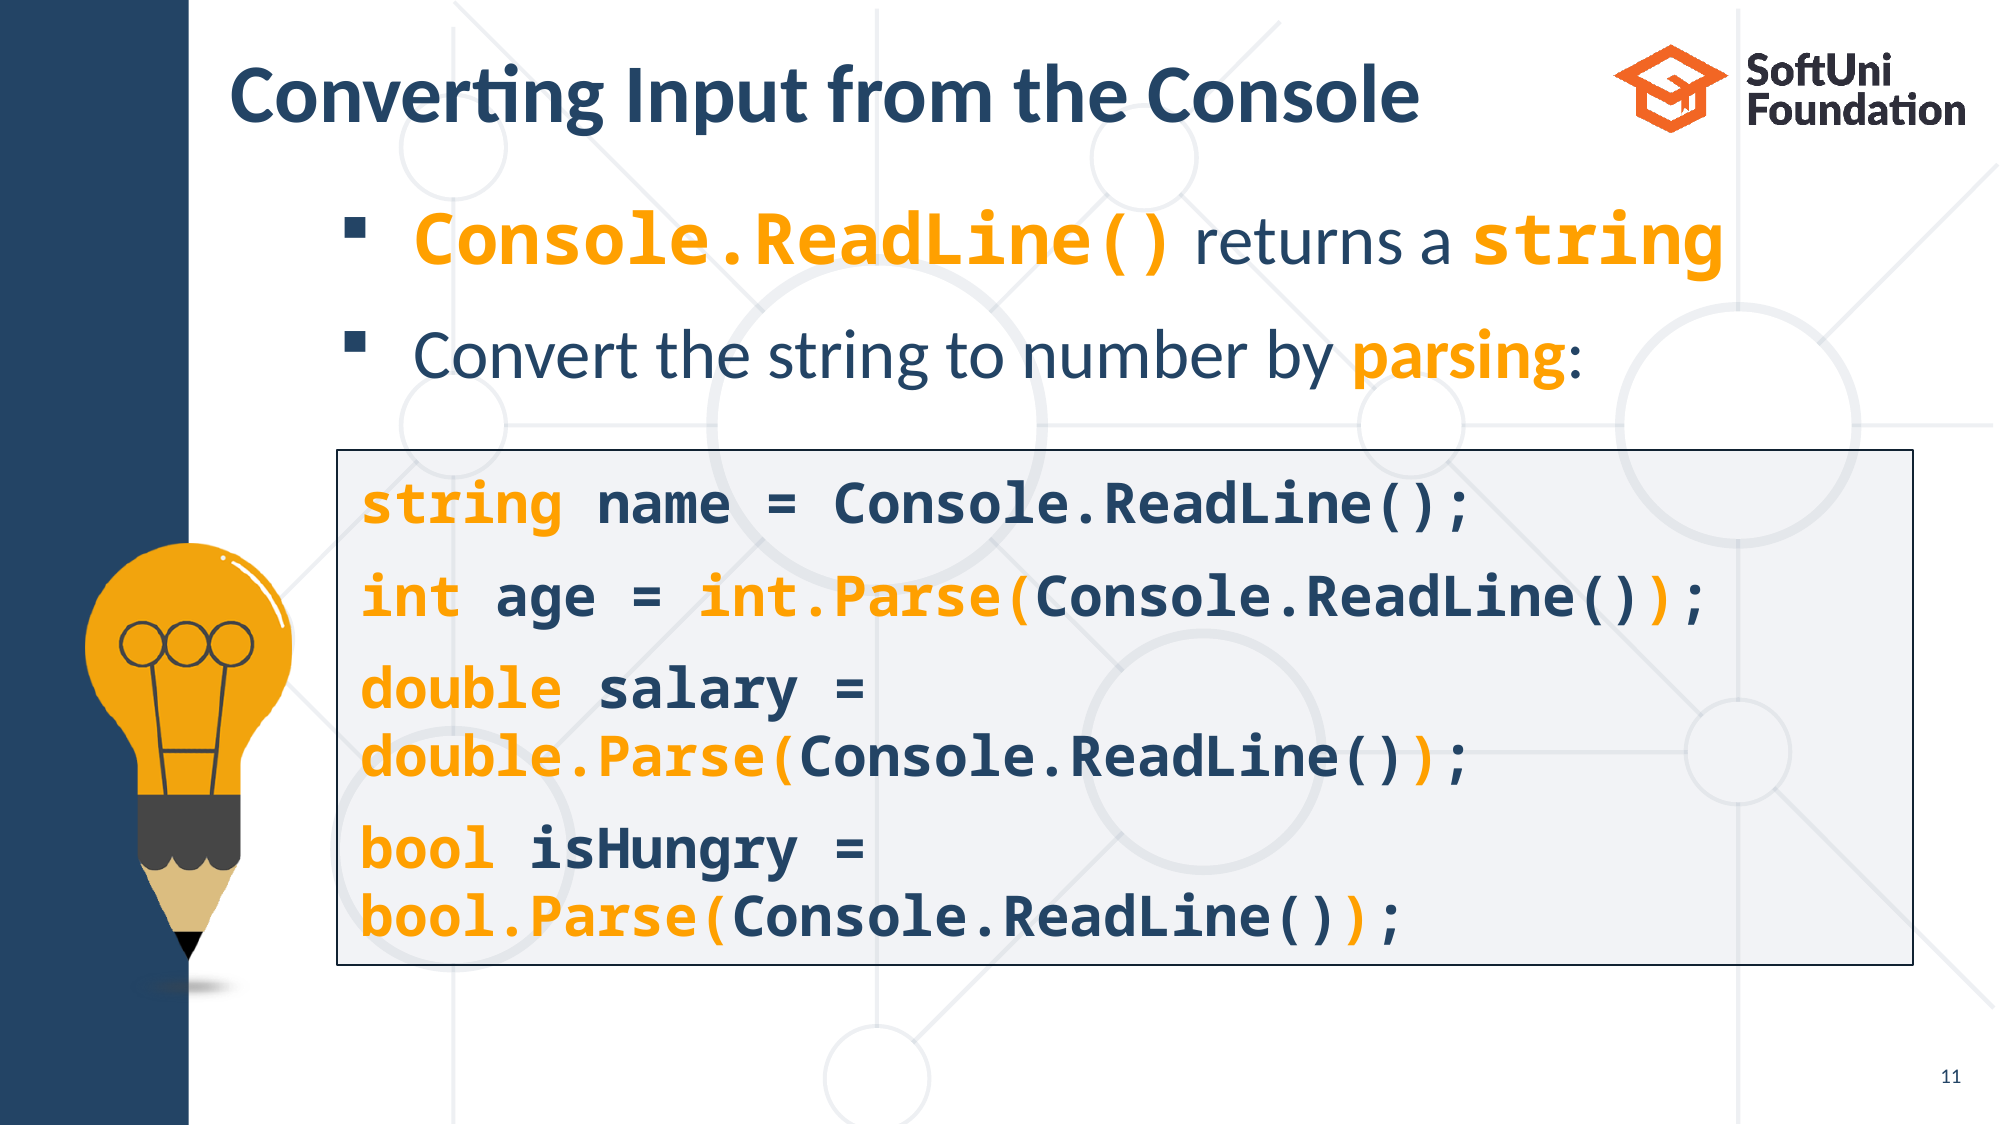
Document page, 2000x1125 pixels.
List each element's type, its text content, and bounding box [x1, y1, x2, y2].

picture [85, 543, 292, 1003]
slide_number 11 [1896, 1049, 1968, 1101]
text_box string name = Console.ReadLine(); int age = int.Parse(Console.ReadLine()); double salary = double.Parse(Console.ReadLine()); bool isHungry = bool.Parse(Console.ReadLine()); [337, 449, 1913, 966]
picture [1613, 44, 1965, 133]
list Console.ReadLine() returns a string Convert the string to number by parsing: [321, 183, 1968, 1050]
title Converting Input from the Console [212, 16, 1591, 162]
